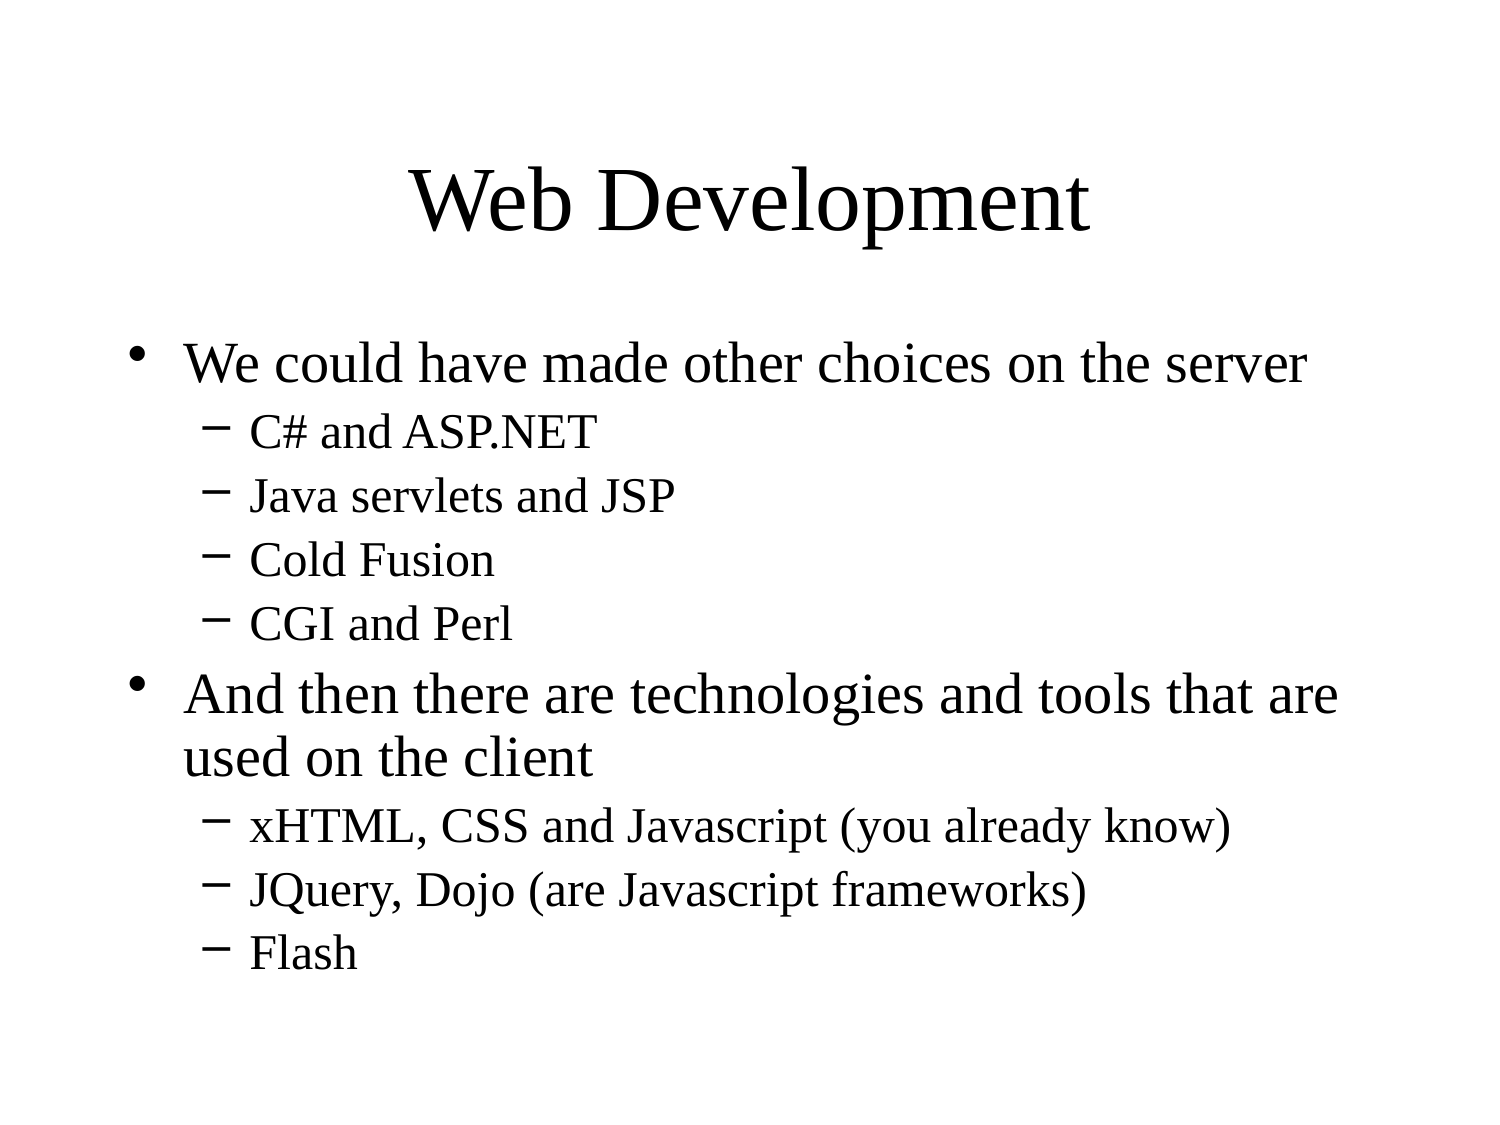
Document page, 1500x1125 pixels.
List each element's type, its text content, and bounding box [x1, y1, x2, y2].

list We could have made other choices on the server C# and ASP.NET Java servlets and JSP Cold Fusion CGI and Perl And then there are technologies and tools that are used on the client xHTML, CSS and Javascript (you already know) JQuery, Dojo (are Javascript frameworks) Flash [112, 324, 1388, 1000]
title Web Development [112, 99, 1388, 288]
